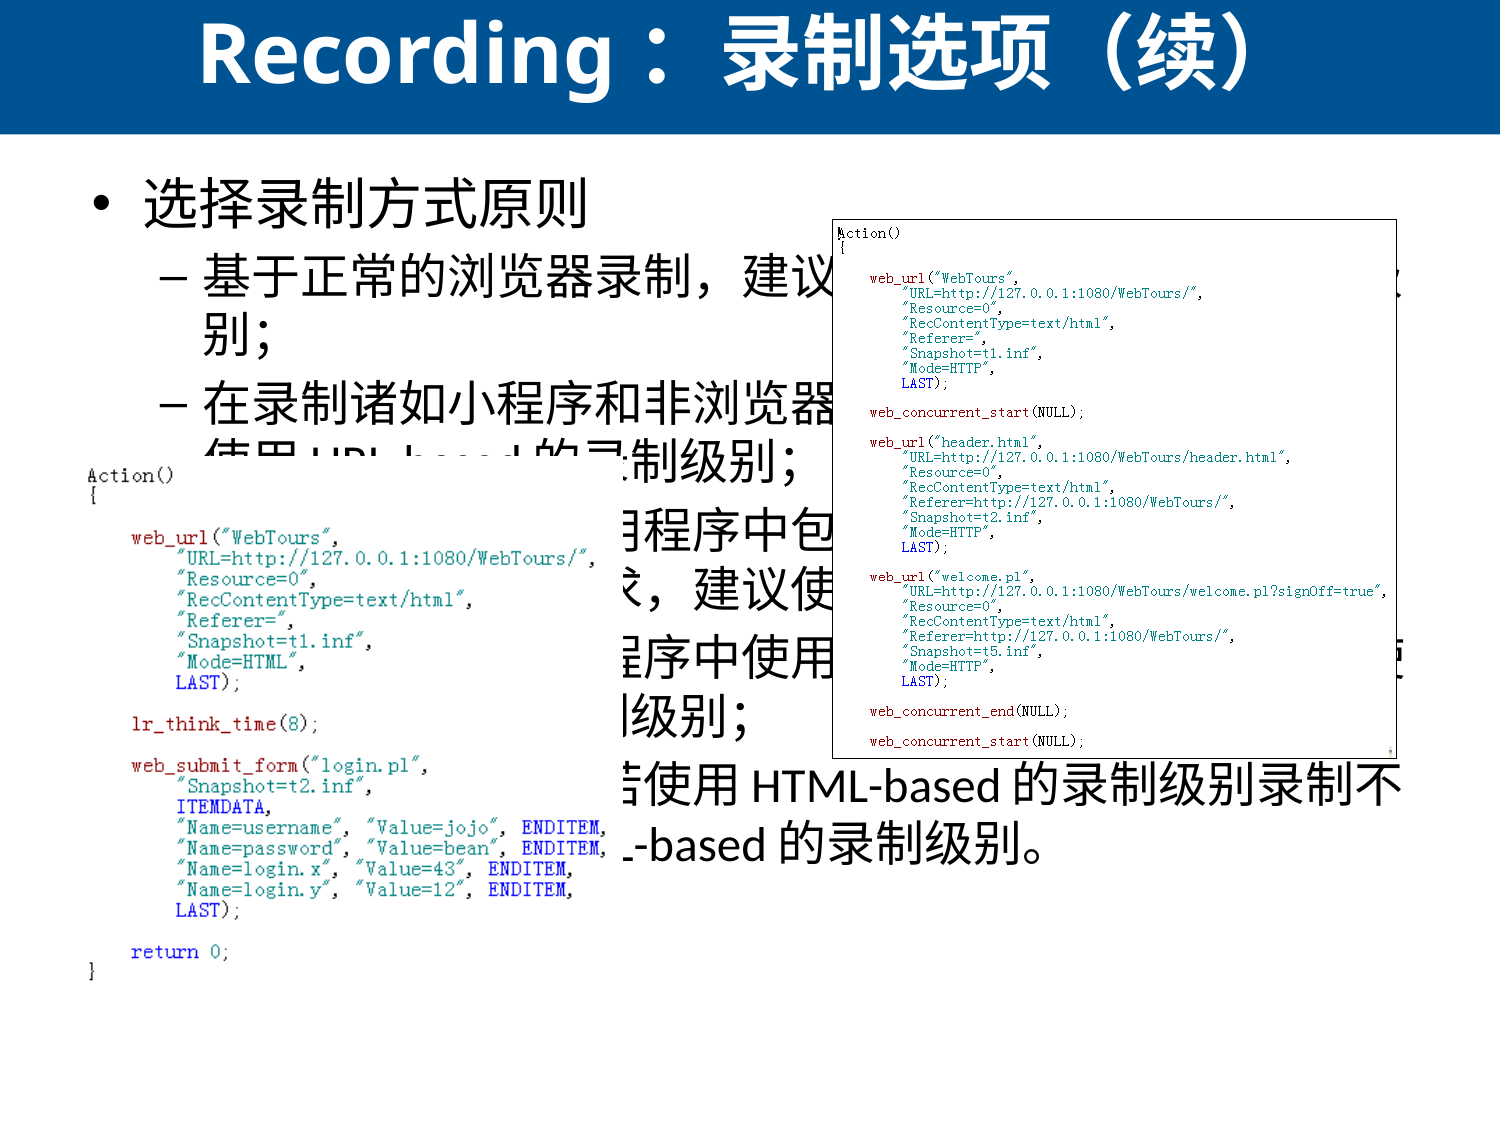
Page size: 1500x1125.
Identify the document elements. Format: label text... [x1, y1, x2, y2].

list 选择录制方式原则 基于正常的浏览器录制，建议使用HTML-based的录制级别； 在录制诸如小程序和非浏览器应用程序等页面时，建议使用URL-based的录制级别； 若基于浏览器的应用程序中包含了JavaScript并且该脚本向服务器产生了请求，建议使用URL-based的录制级别； 基于浏览器的应用程序中使用了Https安全协议，建议使用URL-based的录制级别； 对于初学者而言，若使用HTML-based的录制级别录制不成功时，可改用URL-based的录制级别。 [76, 160, 1427, 904]
title Recording：录制选项（续） [0, 0, 1500, 135]
picture [832, 219, 1397, 759]
picture [76, 455, 623, 997]
